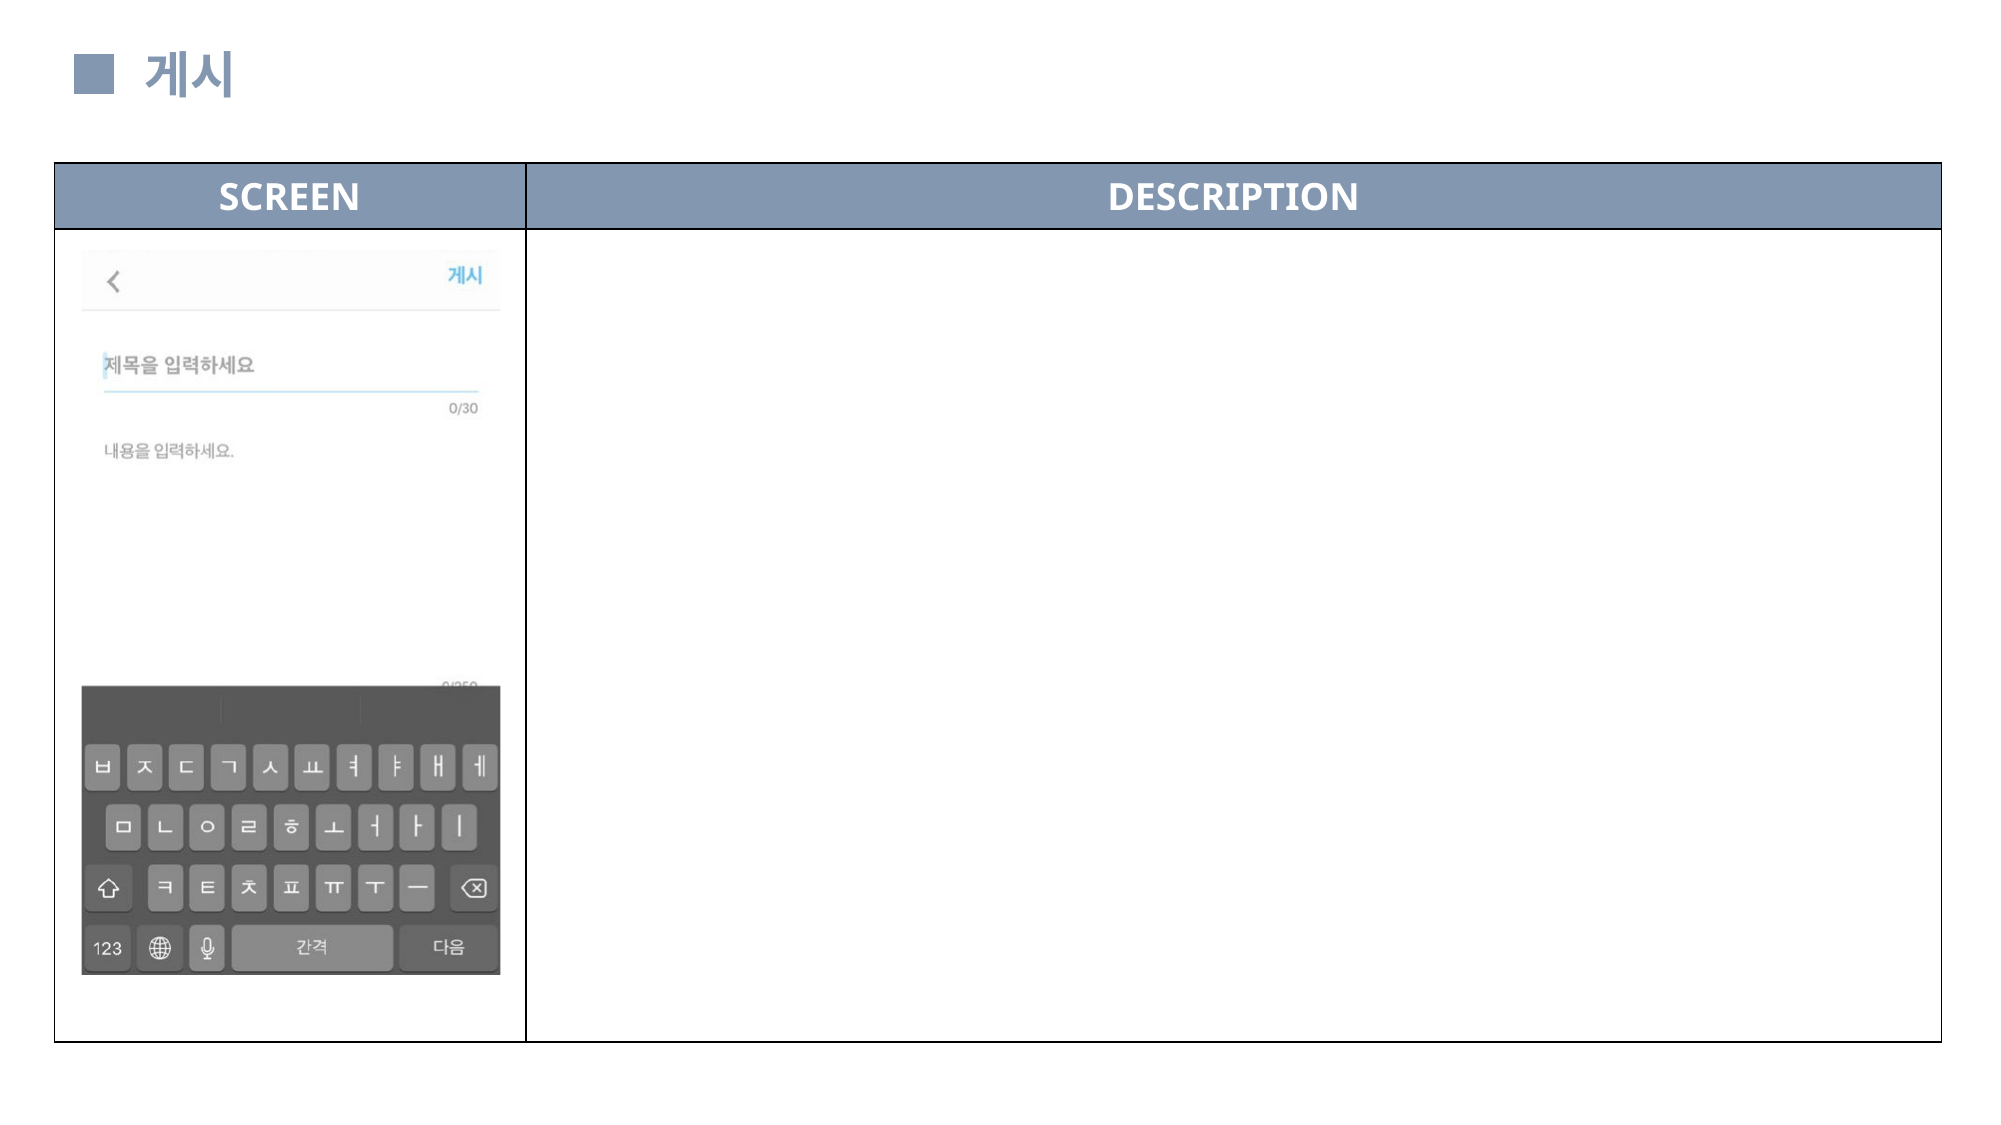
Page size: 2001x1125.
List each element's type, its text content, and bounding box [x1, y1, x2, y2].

text_box ■ 게시 [54, 36, 1206, 112]
picture [81, 250, 501, 975]
table_cell [55, 230, 525, 1041]
table_header DESCRIPTION [527, 164, 1941, 228]
table_header SCREEN [55, 164, 525, 228]
table_cell [527, 230, 1941, 1041]
